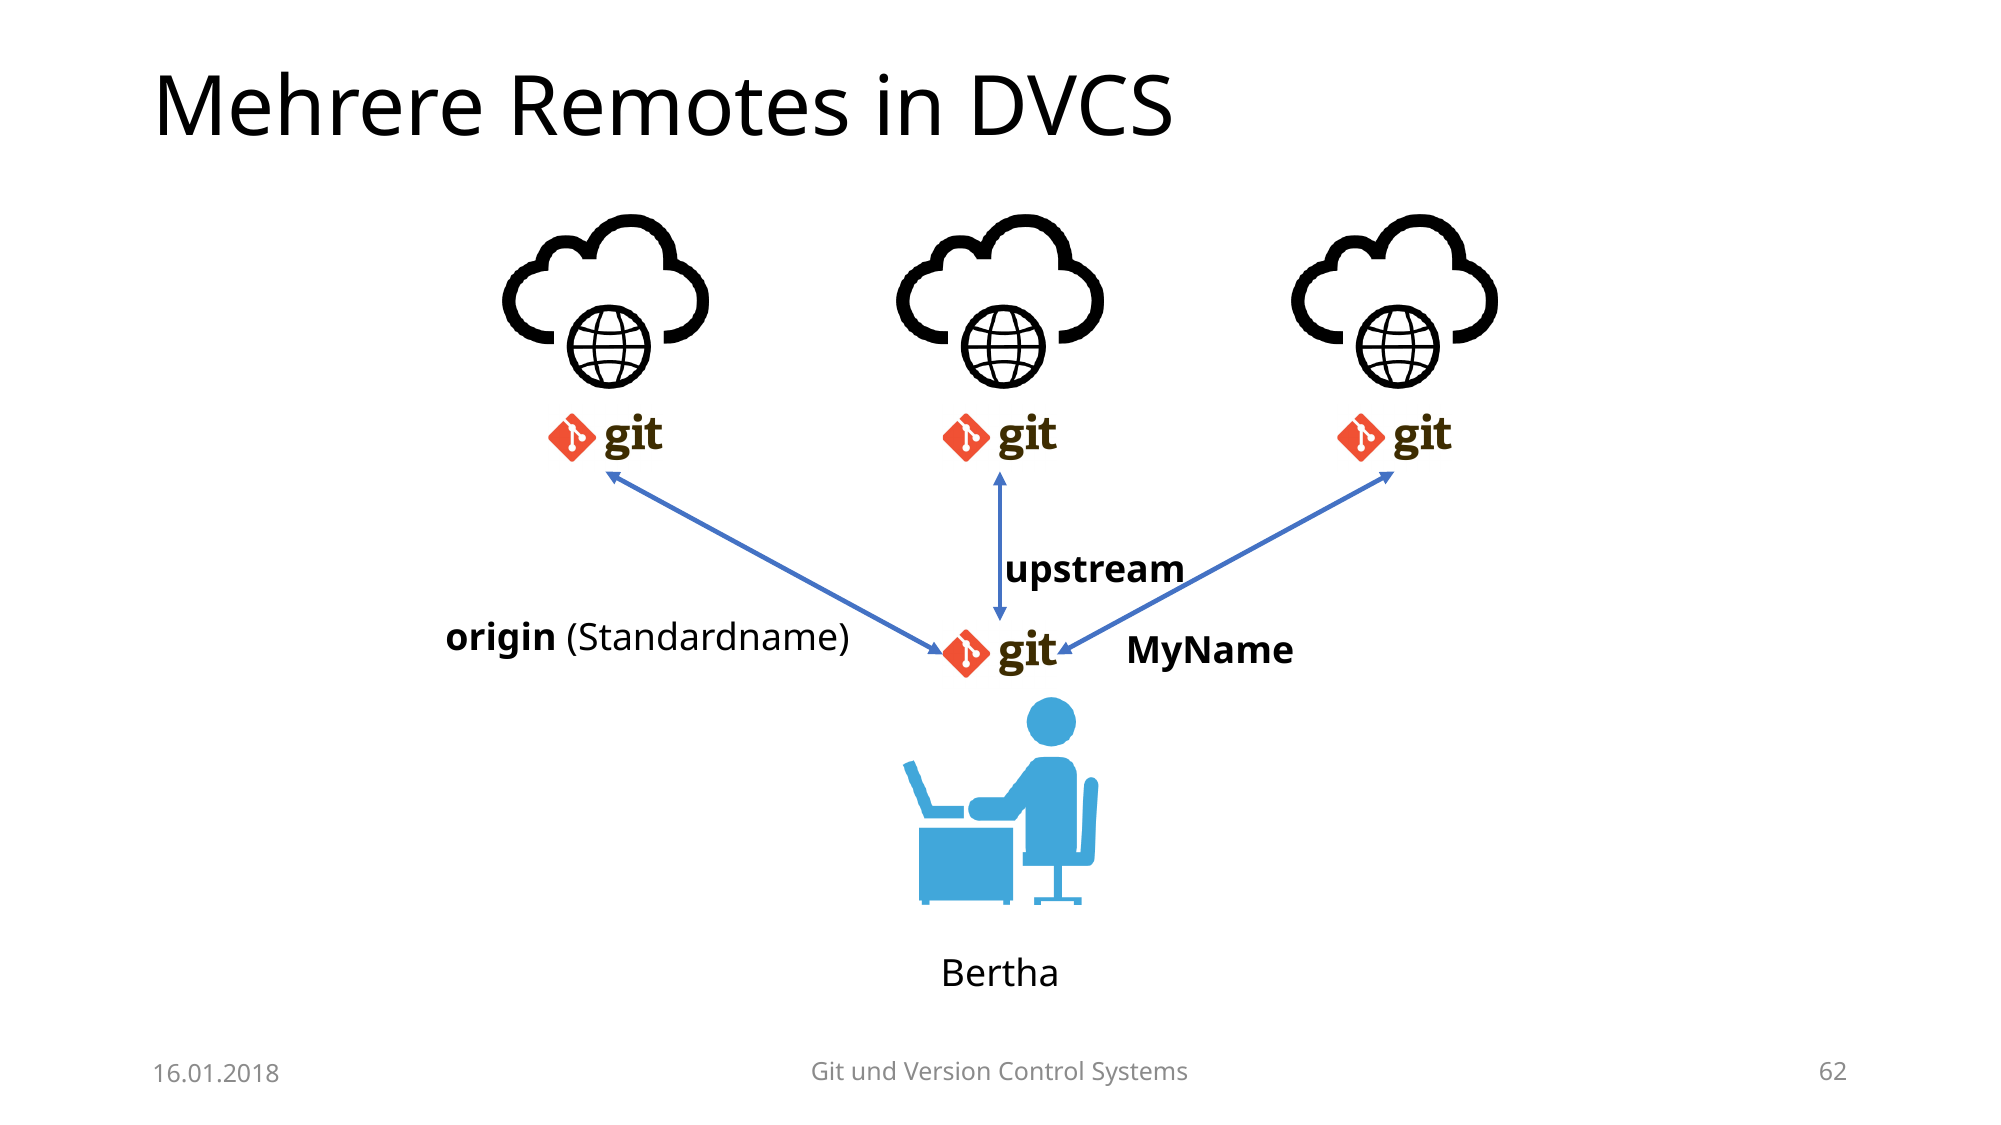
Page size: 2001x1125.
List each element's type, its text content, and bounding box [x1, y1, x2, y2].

picture [942, 620, 1057, 689]
text_box upstream [989, 537, 999, 598]
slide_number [137, 1042, 588, 1103]
slide_number 62 [1412, 1042, 1863, 1103]
text_box origin (Standardname) [430, 605, 865, 665]
text_box MyName [1111, 655, 1310, 679]
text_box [896, 697, 1104, 1002]
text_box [605, 471, 943, 655]
footer Git und Version Control Systems [662, 1042, 1338, 1103]
title Mehrere Remotes in DVCS [137, 42, 1863, 175]
text_box upstream [1001, 537, 1056, 598]
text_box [1056, 471, 1395, 655]
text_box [501, 197, 1498, 472]
